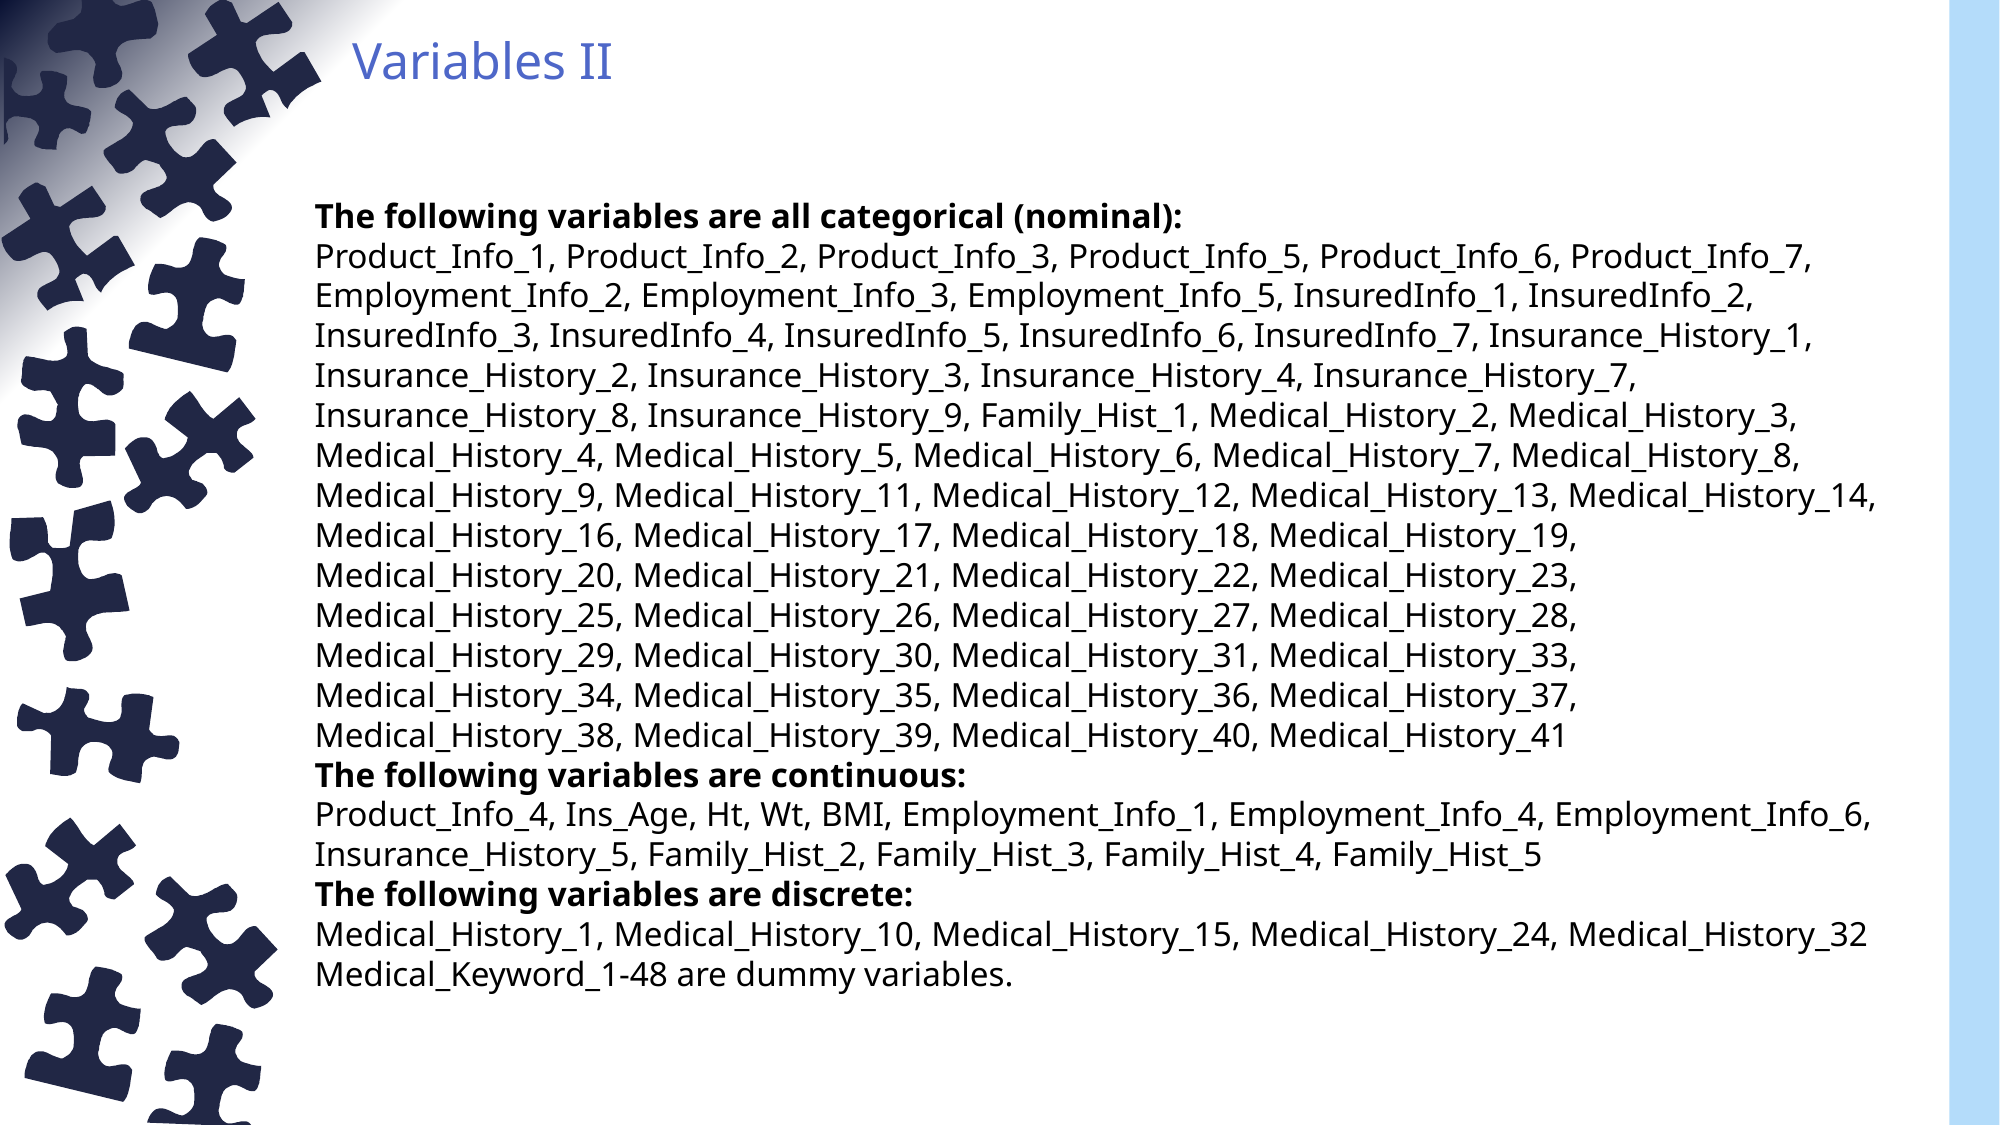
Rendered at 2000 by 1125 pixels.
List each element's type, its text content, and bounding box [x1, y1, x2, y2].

text_box The following variables are all categorical (nominal): Product_Info_1, Product_Info_2, Product_Info_3, Product_Info_5, Product_Info_6, Product_Info_7, Employment_Info_2, Employment_Info_3, Employment_Info_5, InsuredInfo_1, InsuredInfo_2, InsuredInfo_3, InsuredInfo_4, InsuredInfo_5, InsuredInfo_6, InsuredInfo_7, Insurance_History_1, Insurance_History_2, Insurance_History_3, Insurance_History_4, Insurance_History_7, Insurance_History_8, Insurance_History_9, Family_Hist_1, Medical_History_2, Medical_History_3, Medical_History_4, Medical_History_5, Medical_History_6, Medical_History_7, Medical_History_8, Medical_History_9, Medical_History_11, Medical_History_12, Medical_History_13, Medical_History_14, Medical_History_16, Medical_History_17, Medical_History_18, Medical_History_19, Medical_History_20, Medical_History_21, Medical_History_22, Medical_History_23, Medical_History_25, Medical_History_26, Medical_History_27, Medical_History_28, Medical_History_29, Medical_History_30, Medical_History_31, Medical_History_33, Medical_History_34, Medical_History_35, Medical_History_36, Medical_History_37, Medical_History_38, Medical_History_39, Medical_History_40, Medical_History_41 The following variables are continuous: Product_Info_4, Ins_Age, Ht, Wt, BMI, Employment_Info_1, Employment_Info_4, Employment_Info_6, Insurance_History_5, Family_Hist_2, Family_Hist_3, Family_Hist_4, Family_Hist_5 The following variables are discrete: Medical_History_1, Medical_History_10, Medical_History_15, Medical_History_24, Medical_History_32 Medical_Keyword_1-48 are dummy variables. [299, 187, 1907, 1001]
title Variables II [337, 29, 1942, 233]
